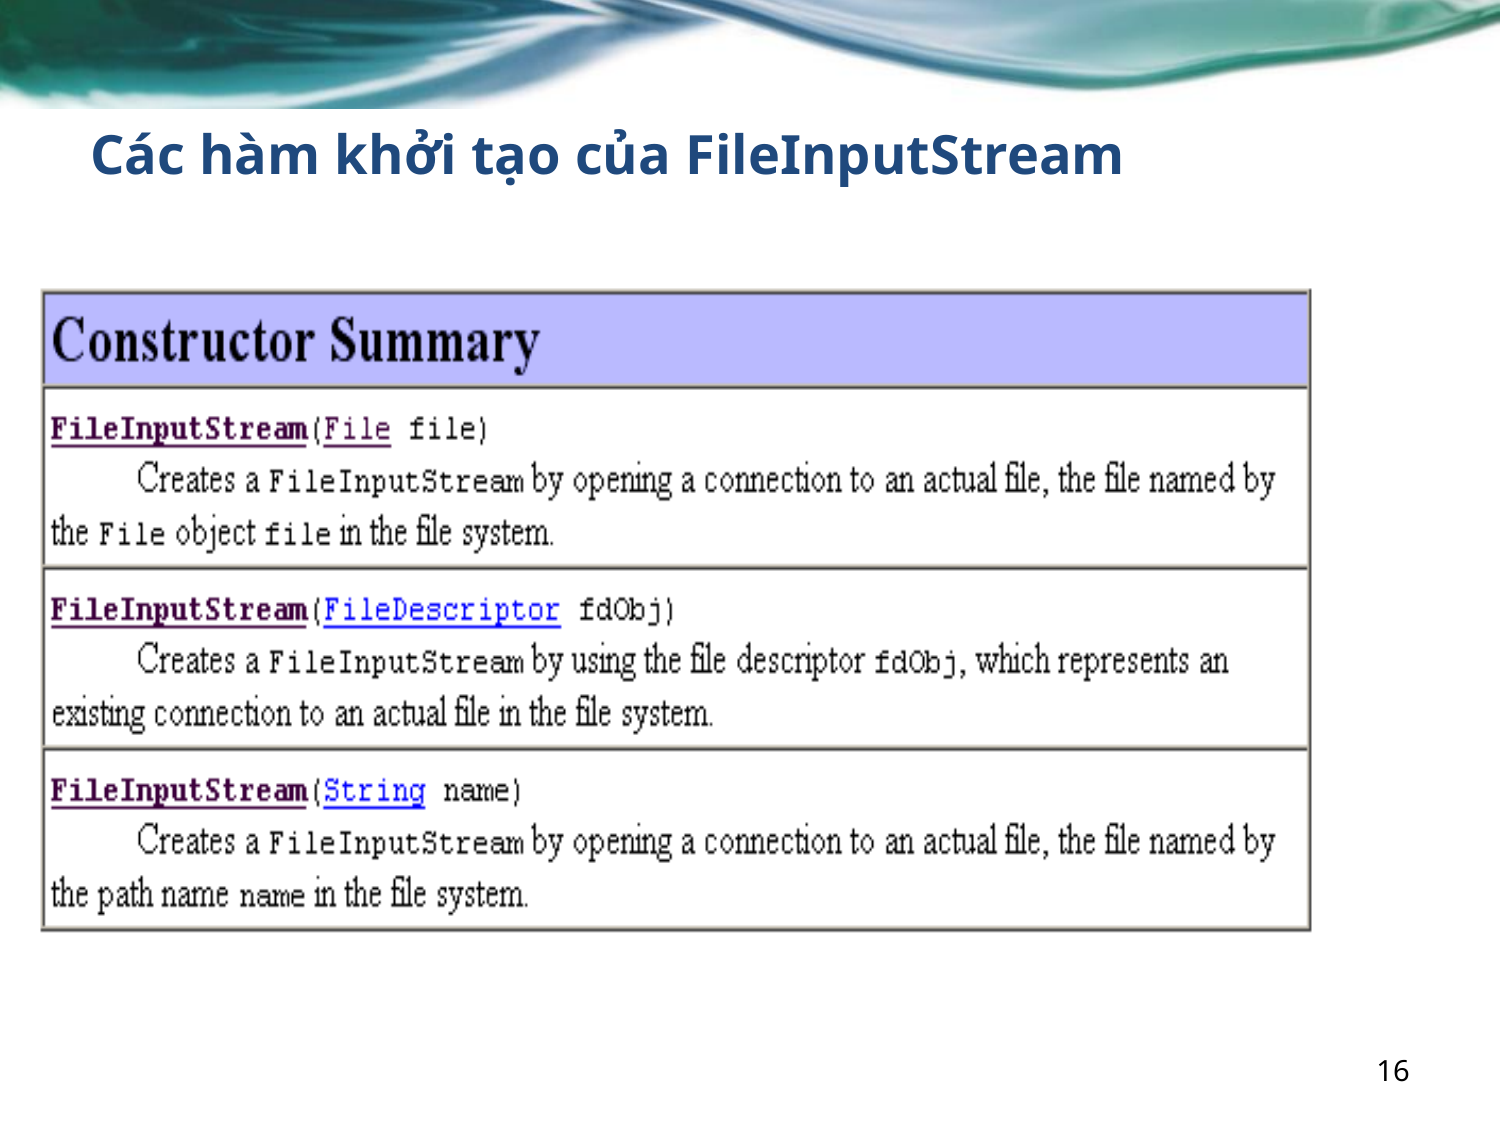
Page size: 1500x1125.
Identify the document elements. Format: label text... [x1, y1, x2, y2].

title Các hàm khởi tạo của FileInputStream [75, 112, 1425, 263]
picture [37, 287, 1314, 938]
slide_number 16 [1074, 1042, 1425, 1103]
picture [0, 0, 1500, 109]
